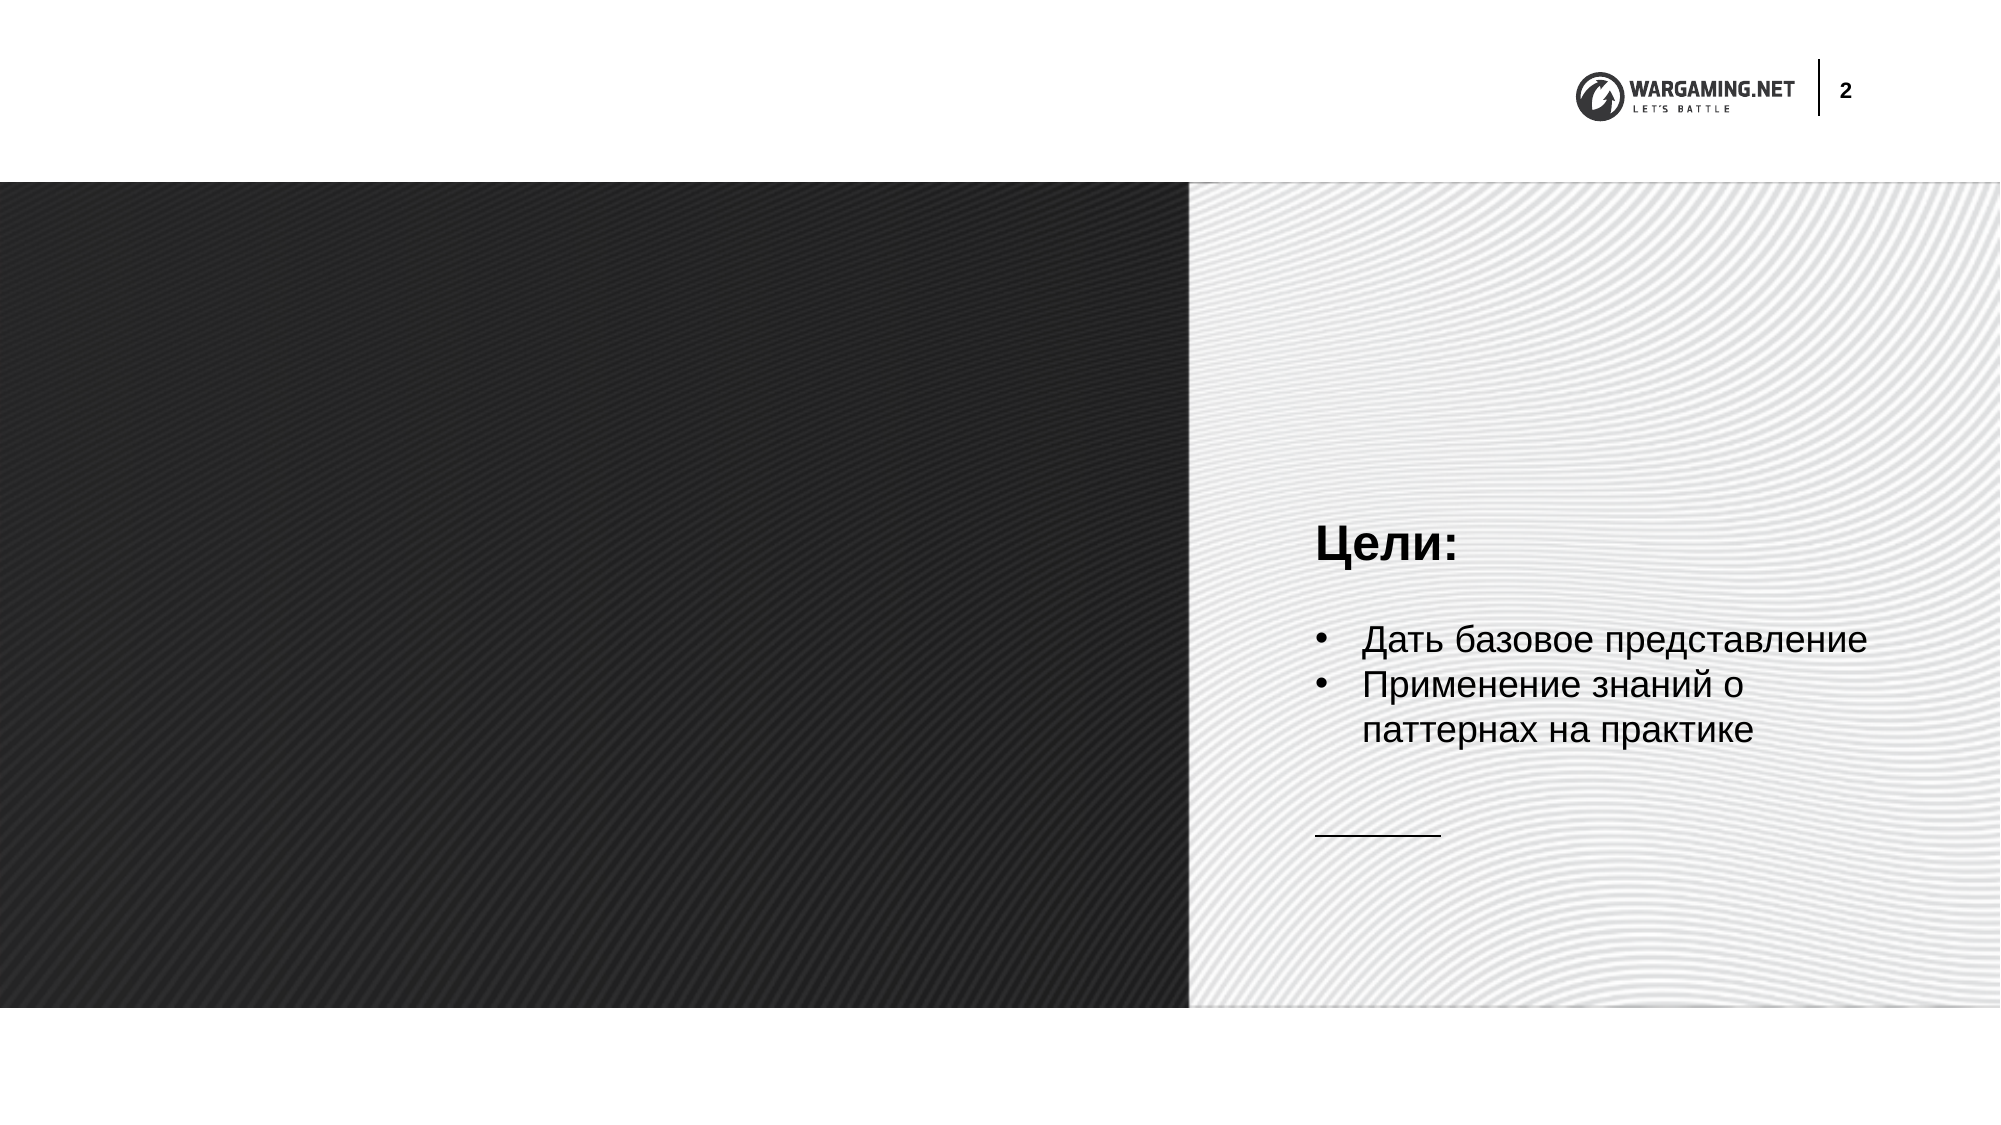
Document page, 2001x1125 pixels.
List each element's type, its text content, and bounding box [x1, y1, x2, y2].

picture [0, 182, 2000, 1008]
slide_number 2 [1839, 59, 1946, 120]
list Цели: Дать базовое представление Применение знаний о паттернах на практике [1315, 507, 1881, 751]
